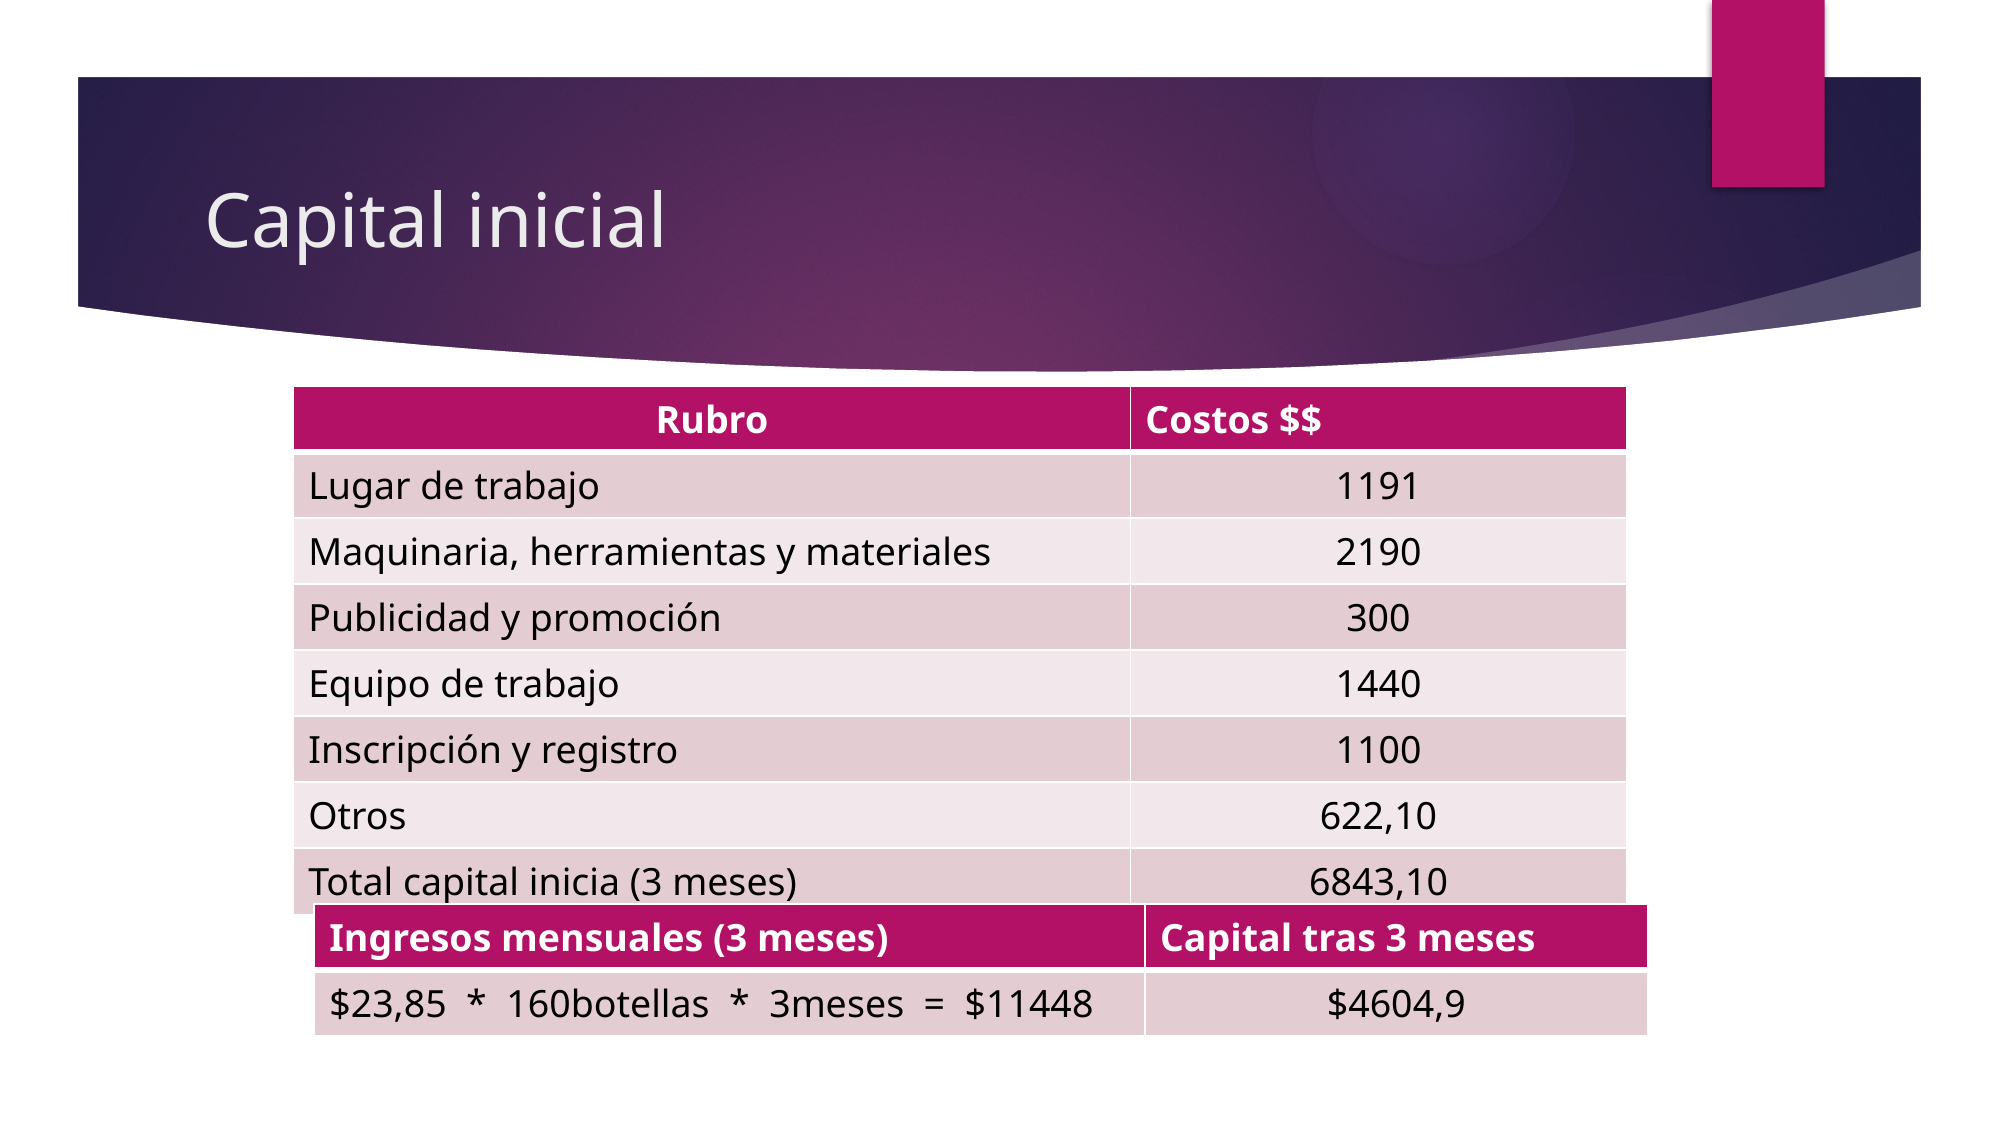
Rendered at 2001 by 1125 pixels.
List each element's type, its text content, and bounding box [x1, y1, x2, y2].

table_cell Publicidad y promoción [294, 585, 1130, 649]
table_cell Lugar de trabajo [294, 455, 1130, 517]
table_cell Total capital inicia (3 meses) [294, 849, 1130, 914]
table_cell Maquinaria, herramientas y materiales [294, 519, 1130, 583]
table_header Ingresos mensuales (3 meses) [315, 905, 1144, 967]
table_header Capital tras 3 meses [1146, 905, 1647, 967]
title Capital inicial [189, 159, 1627, 276]
table_cell 622,10 [1131, 783, 1626, 847]
table_cell 2190 [1131, 519, 1626, 583]
table_cell 1191 [1131, 455, 1626, 517]
table_cell 6843,10 [1131, 849, 1626, 903]
table_cell 300 [1131, 585, 1626, 649]
table_cell 1440 [1131, 651, 1626, 715]
table_cell Otros [294, 783, 1130, 847]
table_cell Equipo de trabajo [294, 651, 1130, 715]
table_cell Inscripción y registro [294, 717, 1130, 781]
table_cell 1100 [1131, 717, 1626, 781]
table_cell $4604,9 [1146, 973, 1647, 1035]
table_header Costos $$ [1131, 387, 1626, 449]
table_header Rubro [294, 387, 1130, 449]
table_cell $23,85 * 160botellas * 3meses = $11448 [315, 973, 1144, 1035]
